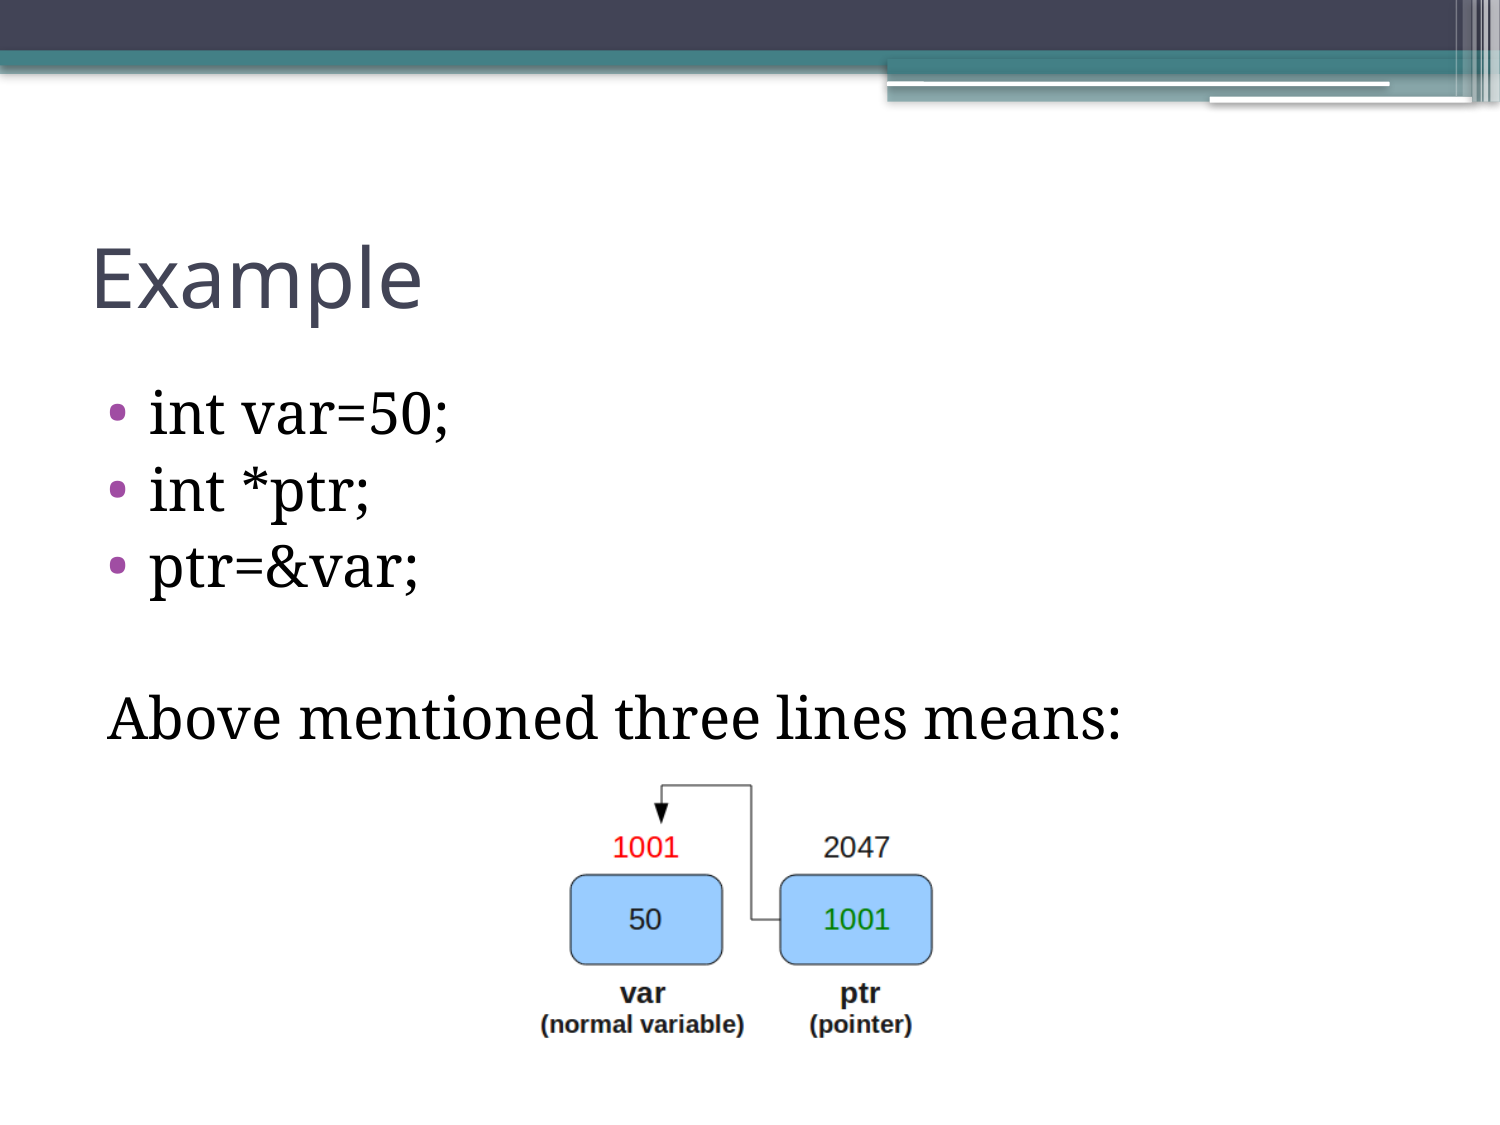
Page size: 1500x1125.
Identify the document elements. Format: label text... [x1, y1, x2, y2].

title Example [75, 187, 1425, 363]
picture [524, 762, 963, 1063]
list int var=50; int *ptr; ptr=&var; Above mentioned three lines means: [75, 368, 1425, 1079]
